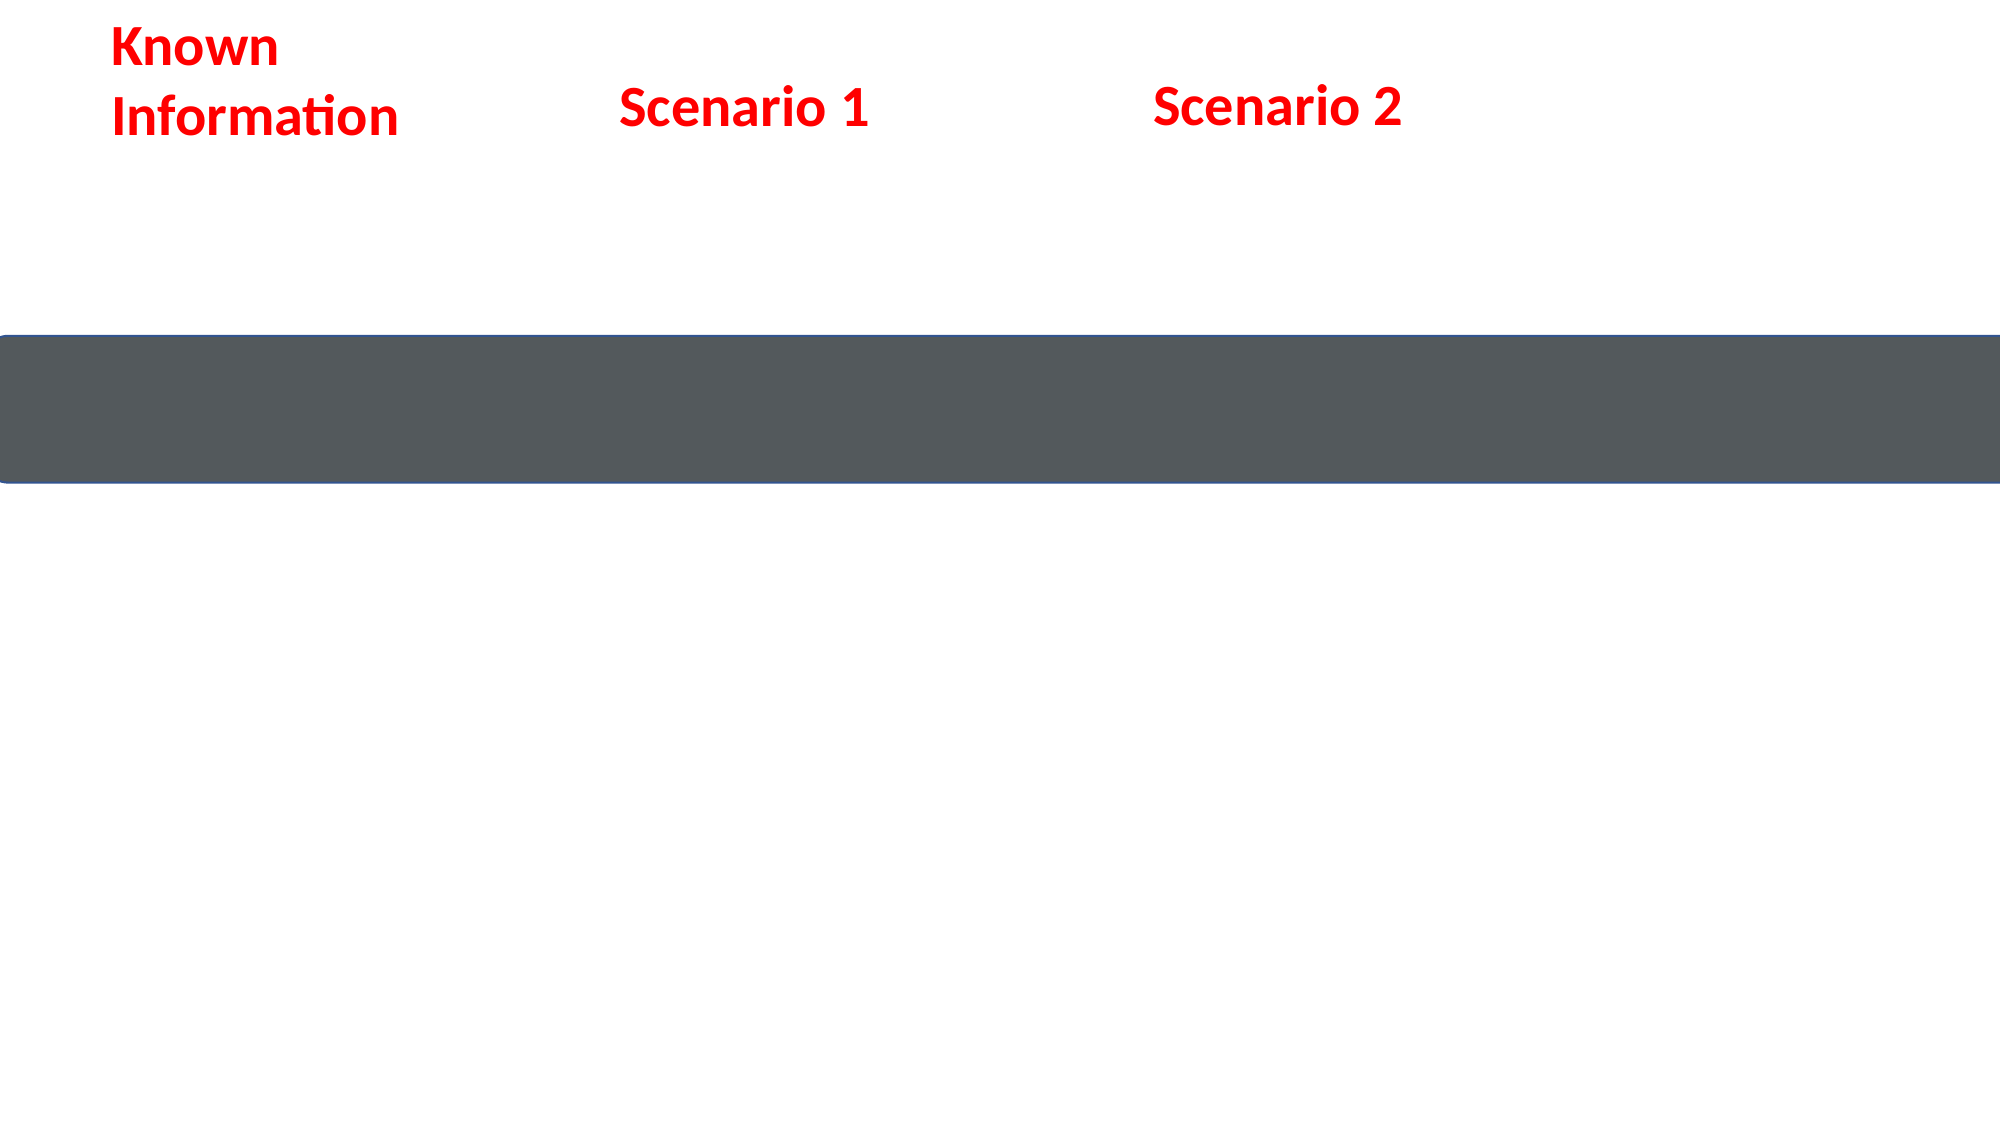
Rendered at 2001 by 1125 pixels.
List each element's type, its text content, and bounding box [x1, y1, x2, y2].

text_box [0, 334, 2000, 484]
text_box Scenario 1 [604, 60, 1331, 146]
text_box Scenario 2 [1138, 59, 1865, 145]
text_box Known Information [96, 0, 823, 155]
